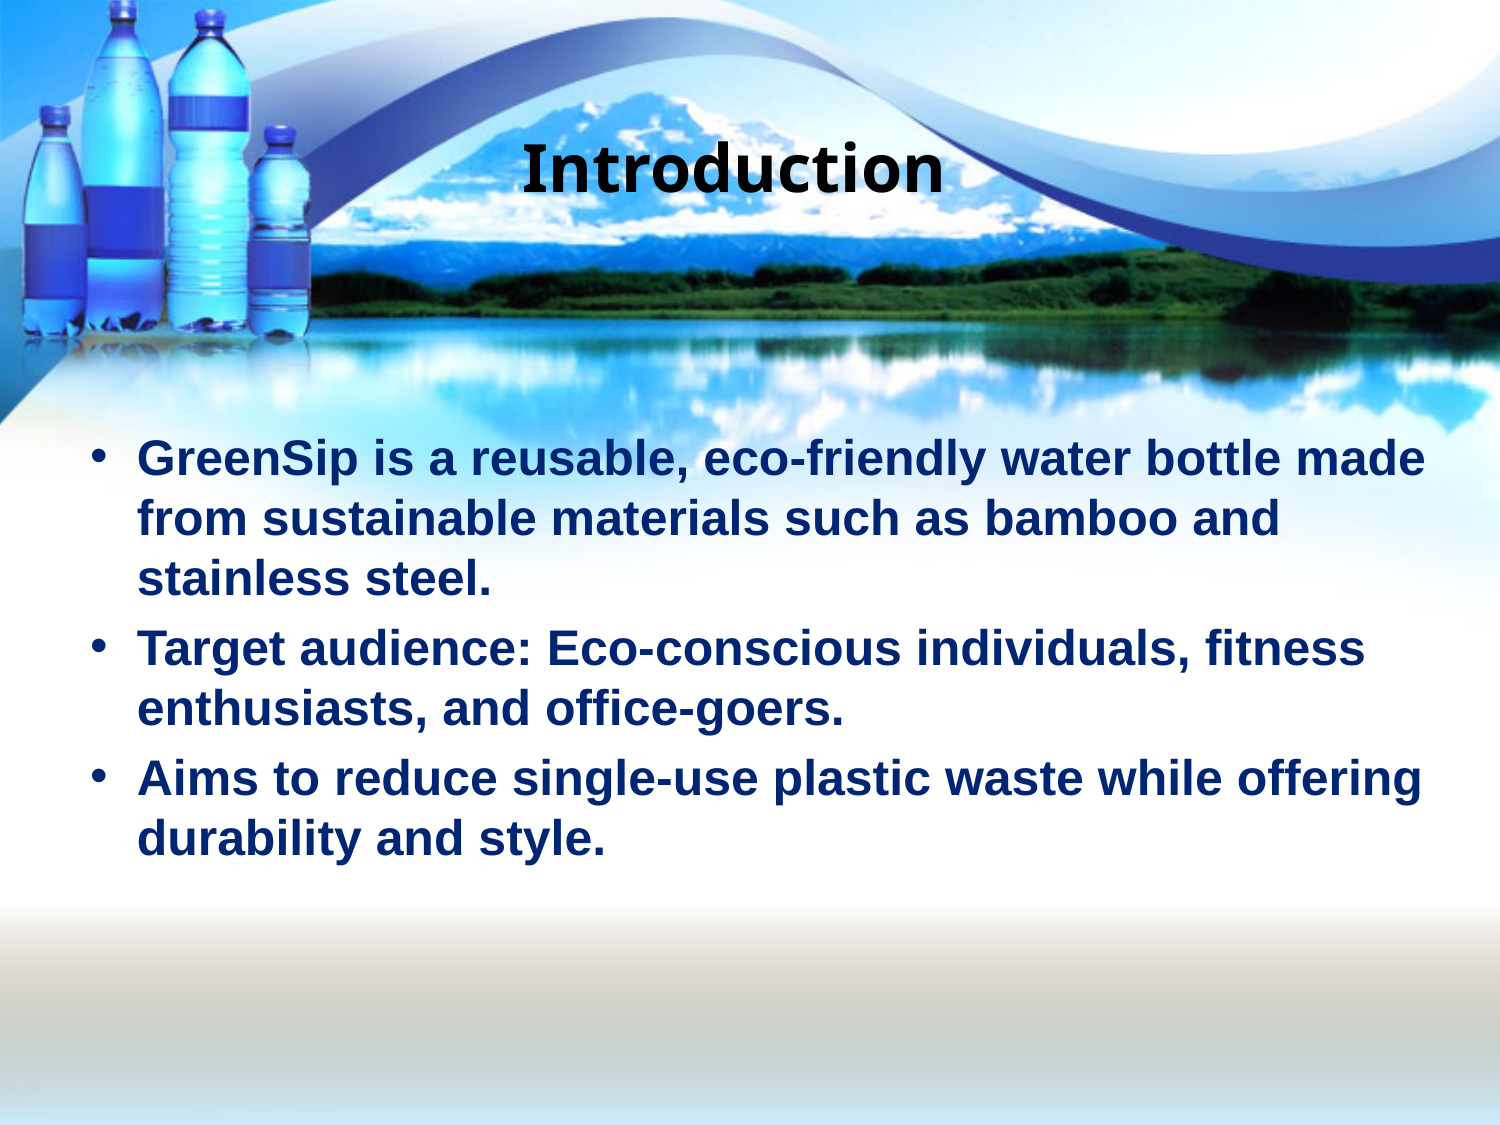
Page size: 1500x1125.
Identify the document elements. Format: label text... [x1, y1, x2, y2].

title Introduction [507, 77, 993, 256]
picture [0, 0, 1500, 337]
list GreenSip is a reusable, eco-friendly water bottle made from sustainable materials such as bamboo and stainless steel. Target audience: Eco-conscious individuals, fitness enthusiasts, and office-goers. Aims to reduce single-use plastic waste while offering durability and style. [0, 337, 1500, 1047]
